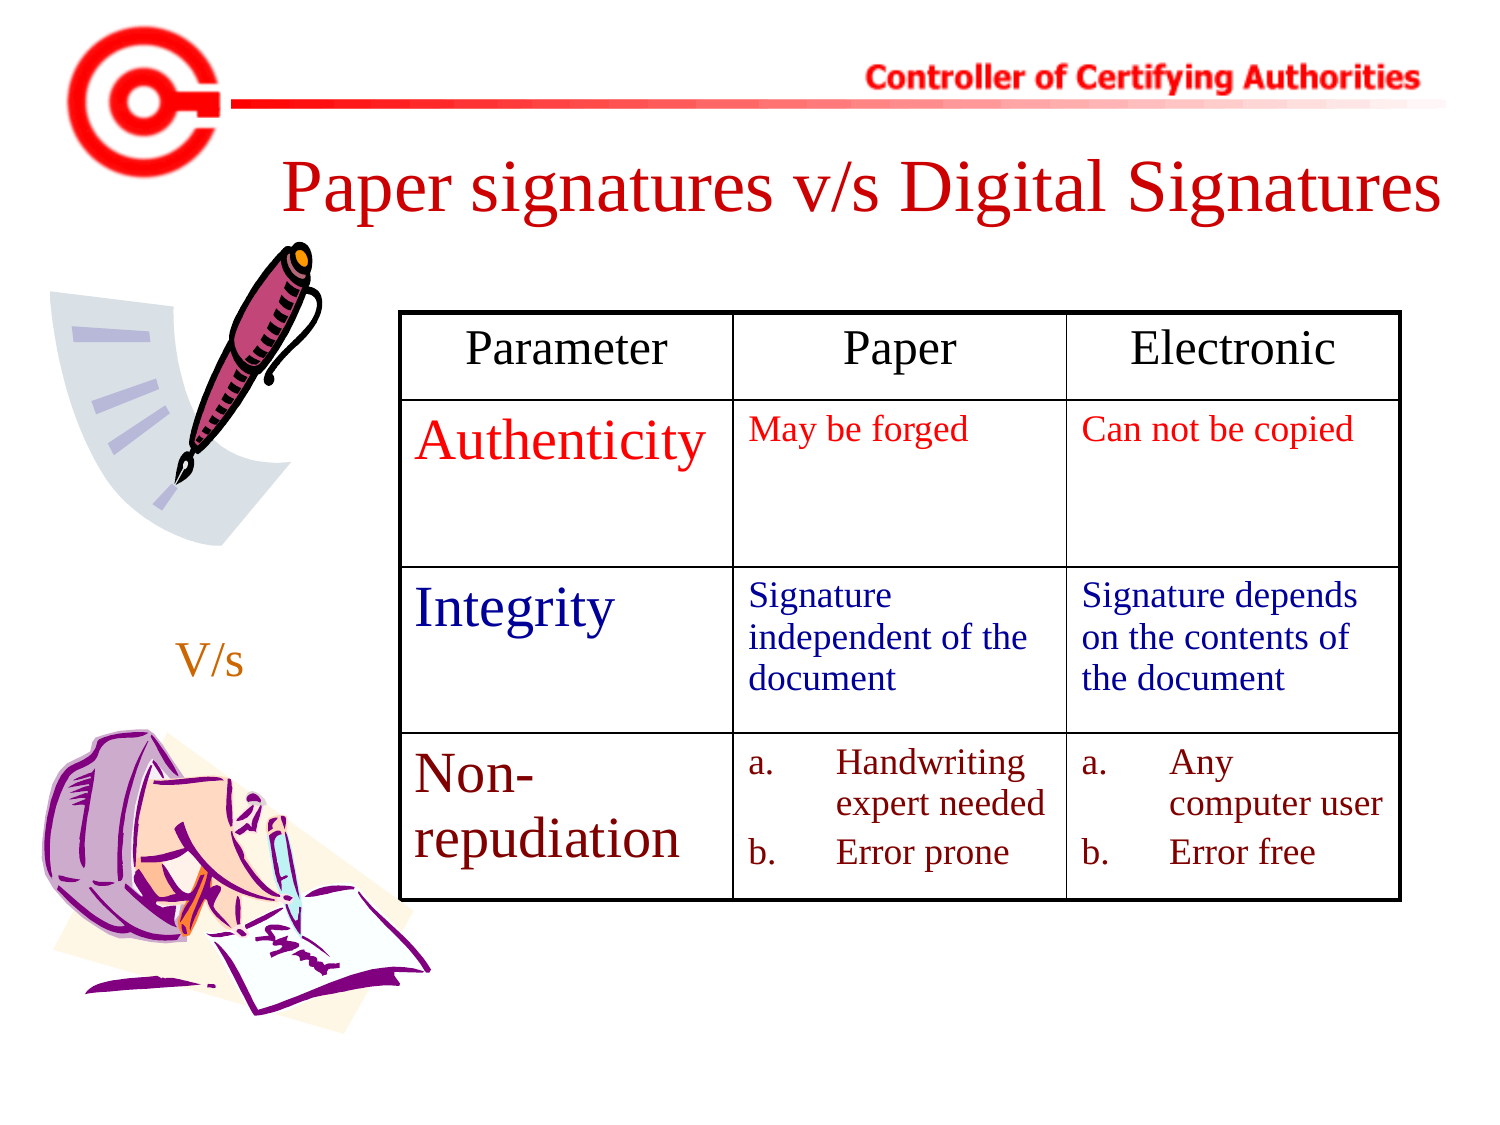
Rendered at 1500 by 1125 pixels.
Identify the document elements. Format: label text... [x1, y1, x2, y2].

table_cell Any computer user Error free [1067, 734, 1398, 898]
picture [49, 237, 326, 551]
table_header Parameter [402, 315, 732, 399]
table_cell Signature independent of the document [734, 568, 1066, 732]
text_box V/s [160, 619, 260, 694]
table_header Paper [734, 315, 1066, 399]
table_header Electronic [1067, 315, 1398, 399]
table_cell May be forged [734, 401, 1066, 566]
table_cell Handwriting expert needed Error prone [734, 734, 1066, 898]
picture [37, 724, 438, 1039]
table_cell Integrity [402, 568, 732, 732]
table_cell Non-repudiation [441, 734, 732, 898]
picture [49, 9, 1476, 198]
table_cell Authenticity [402, 401, 732, 566]
table_cell Signature depends on the contents of the document [1067, 568, 1398, 732]
text_box Paper signatures v/s Digital Signatures [224, 87, 1500, 275]
table_cell Can not be copied [1067, 401, 1398, 566]
